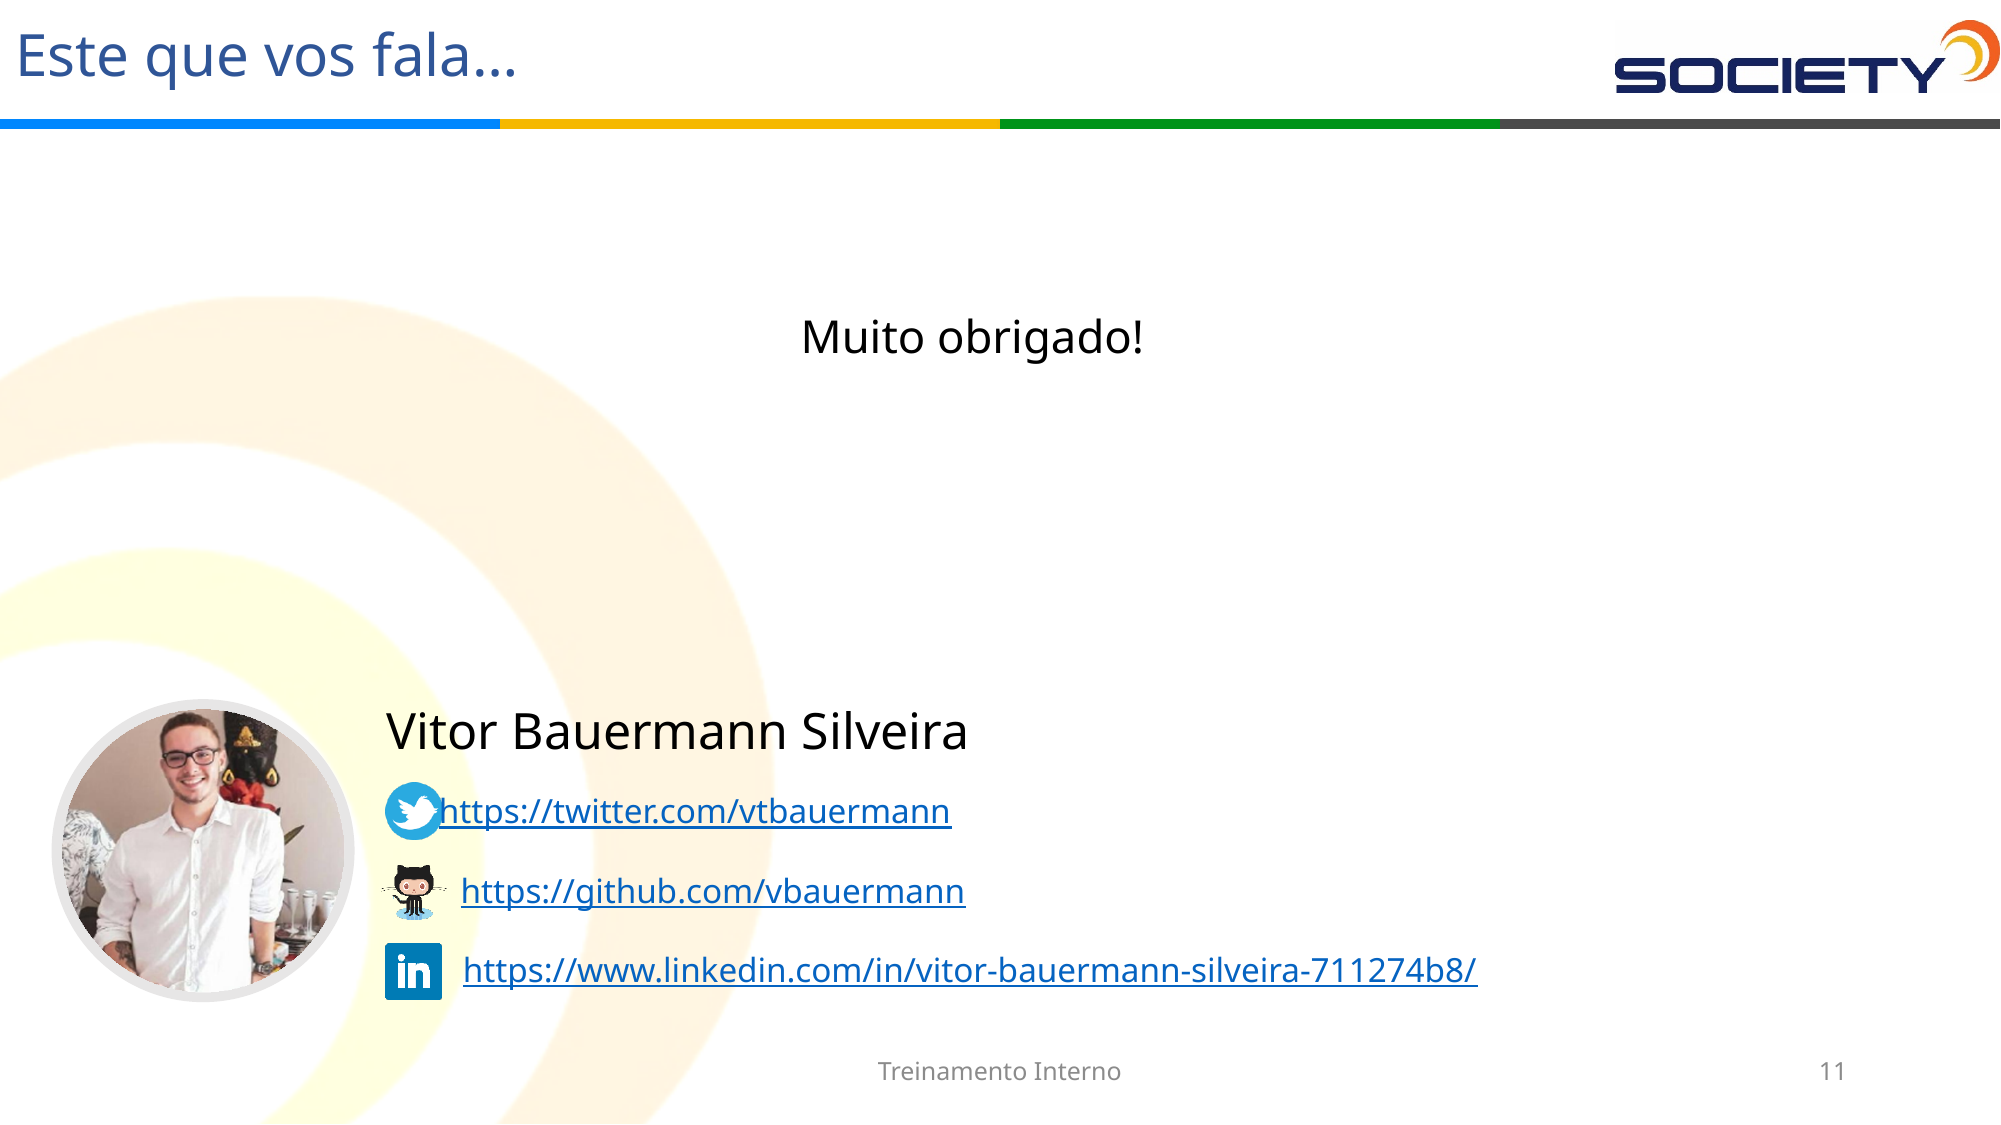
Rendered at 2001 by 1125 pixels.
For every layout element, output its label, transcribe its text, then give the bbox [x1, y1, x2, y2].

picture [399, 964, 404, 987]
text_box Vitor Bauermann Silveira [372, 699, 1353, 790]
picture [409, 964, 429, 987]
picture [34, 681, 372, 1020]
footer Treinamento Interno [662, 1042, 1338, 1103]
picture [379, 863, 449, 921]
text_box https://github.com/vbauermann [445, 862, 1446, 923]
picture [385, 782, 443, 840]
text_box https://www.linkedin.com/in/vitor-bauermann-silveira-711274b8/ [448, 941, 1644, 1002]
text_box https://twitter.com/vtbauermann [424, 783, 967, 844]
title Este que vos fala… [0, 0, 2000, 117]
picture [0, 119, 2000, 129]
slide_number 11 [1412, 1042, 1863, 1103]
list Muito obrigado! [785, 306, 1215, 400]
